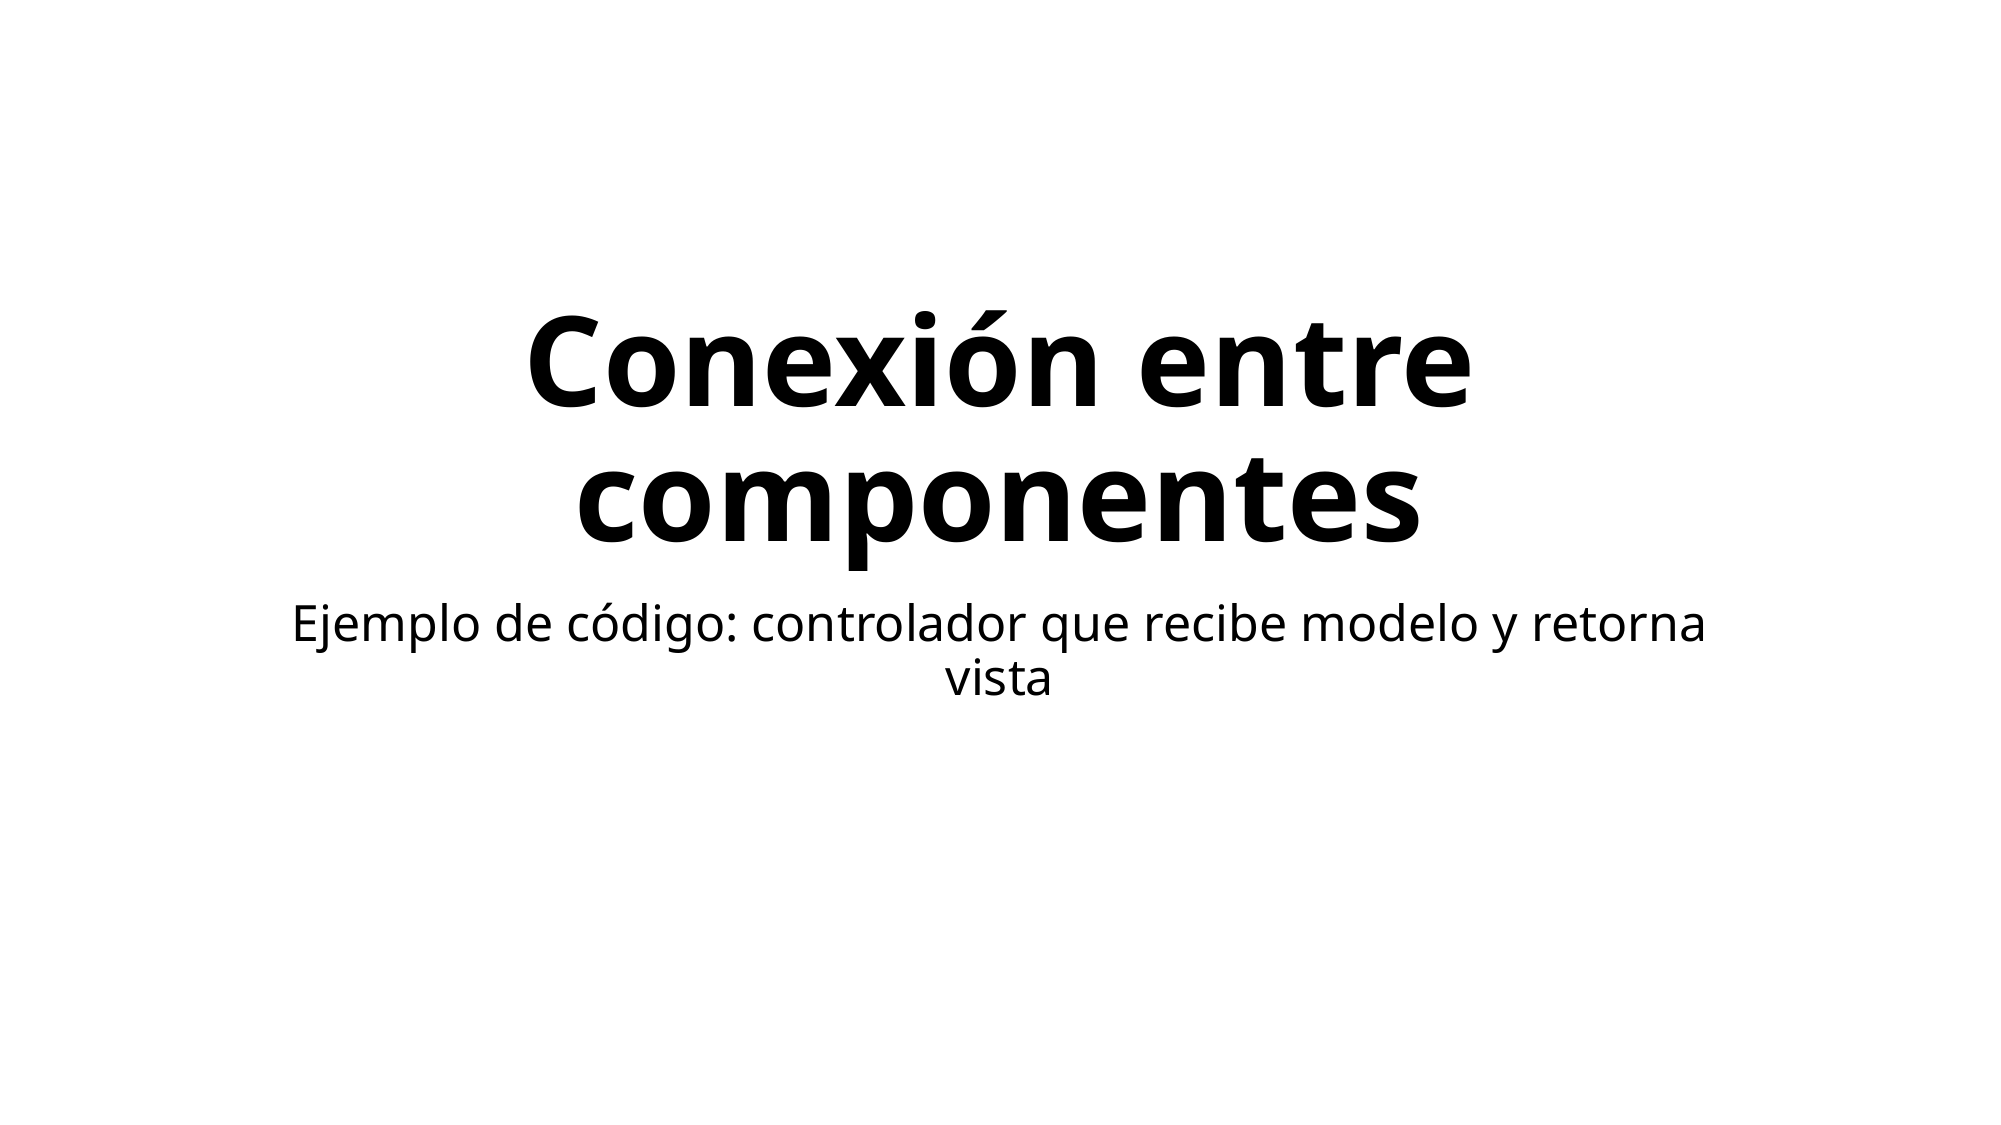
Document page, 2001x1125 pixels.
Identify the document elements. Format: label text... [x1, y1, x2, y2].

title Conexión entre componentes [249, 184, 1750, 576]
subtitle Ejemplo de código: controlador que recibe modelo y retorna vista [249, 590, 1750, 863]
